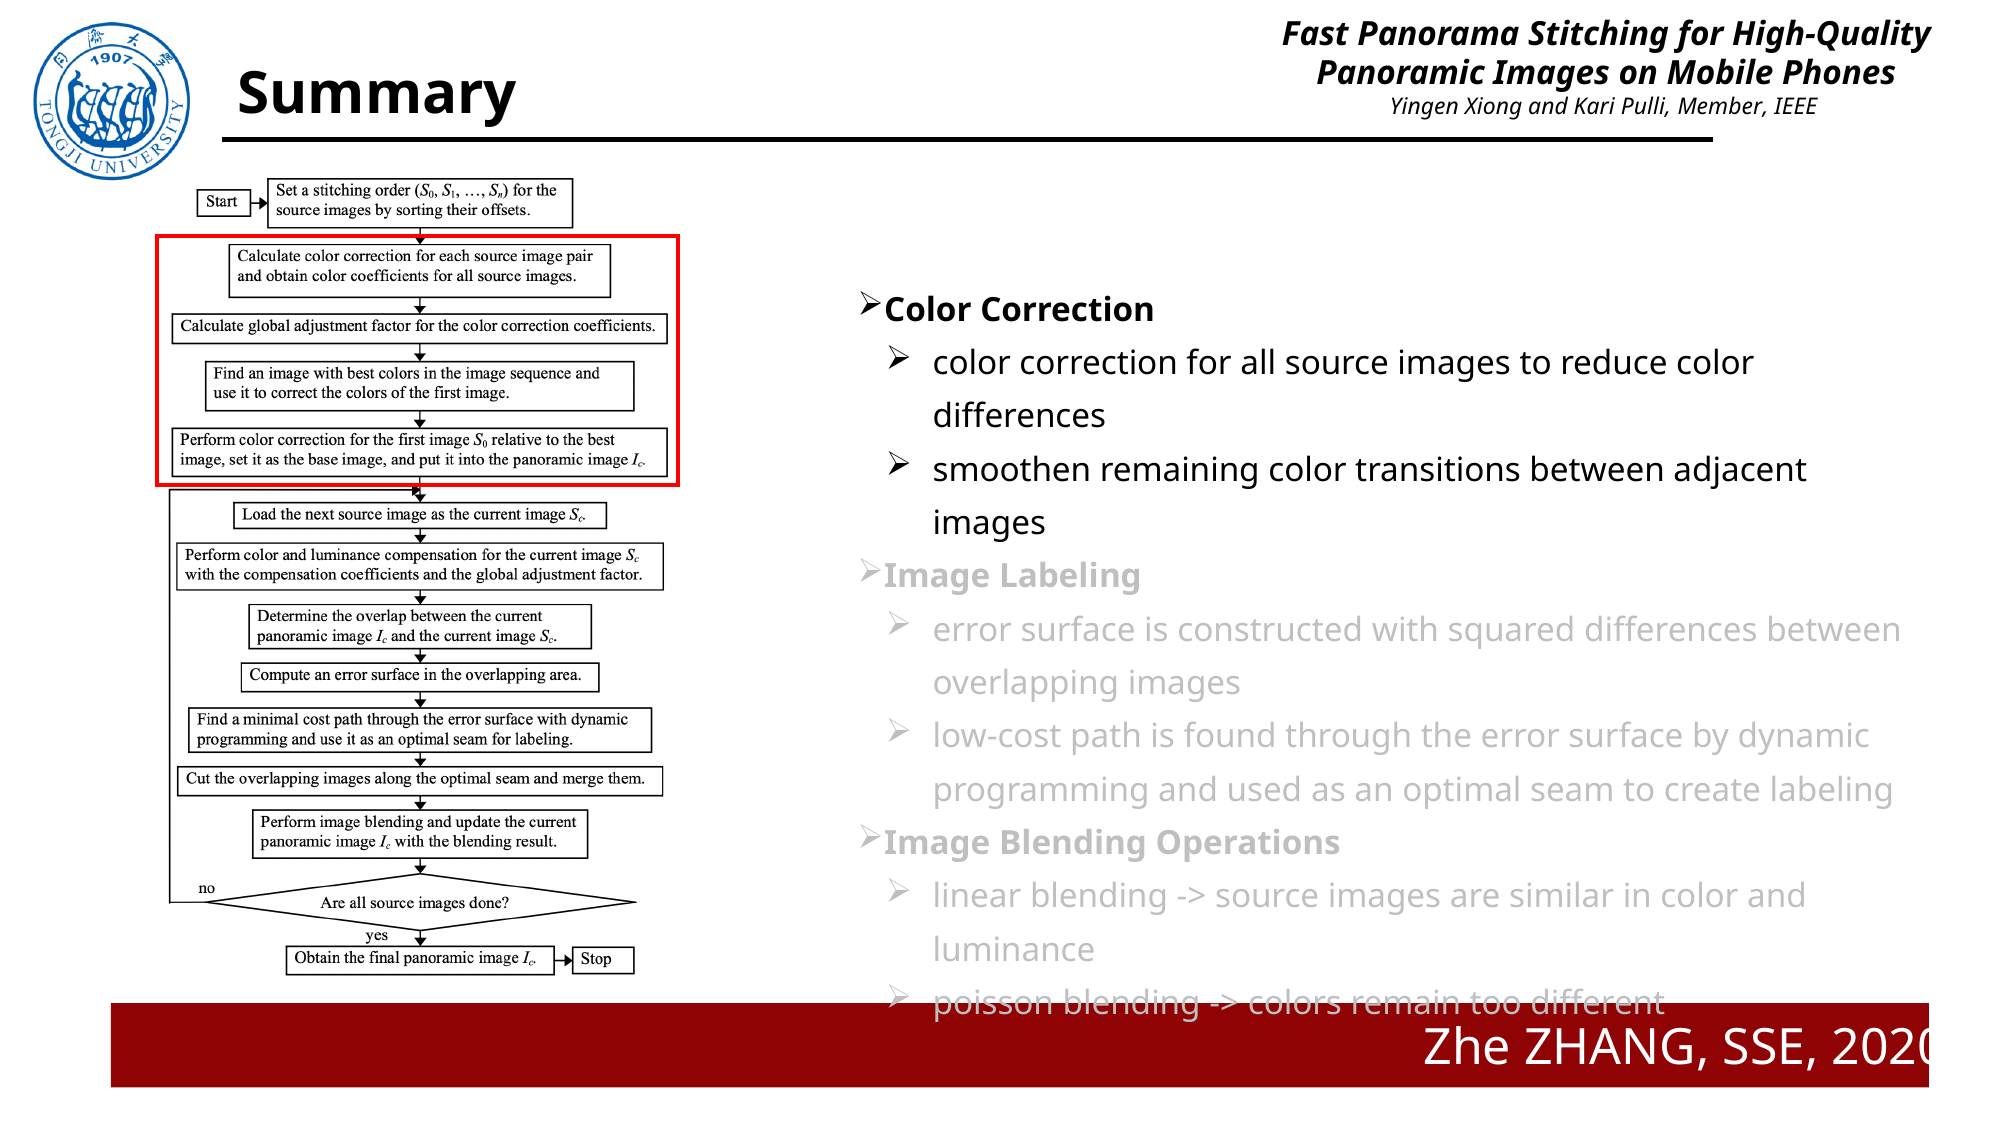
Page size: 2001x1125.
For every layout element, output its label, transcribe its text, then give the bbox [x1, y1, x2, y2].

text_box [156, 235, 160, 486]
title Summary [222, 22, 1054, 167]
picture [32, 22, 679, 981]
text_box Fast Panorama Stitching for High-Quality Panoramic Images on Mobile Phones Yingen Xiong and Kari Pulli, Member, IEEE [1191, 4, 2000, 127]
text_box Color Correction color correction for all source images to reduce color differences smoothen remaining color transitions between adjacent images Image Labeling error surface is constructed with squared differences between overlapping images low-cost path is found through the error surface by dynamic programming and used as an optimal seam to create labeling Image Blending Operations linear blending -> source images are similar in color and luminance poisson blending -> colors remain too different [843, 267, 1919, 1029]
